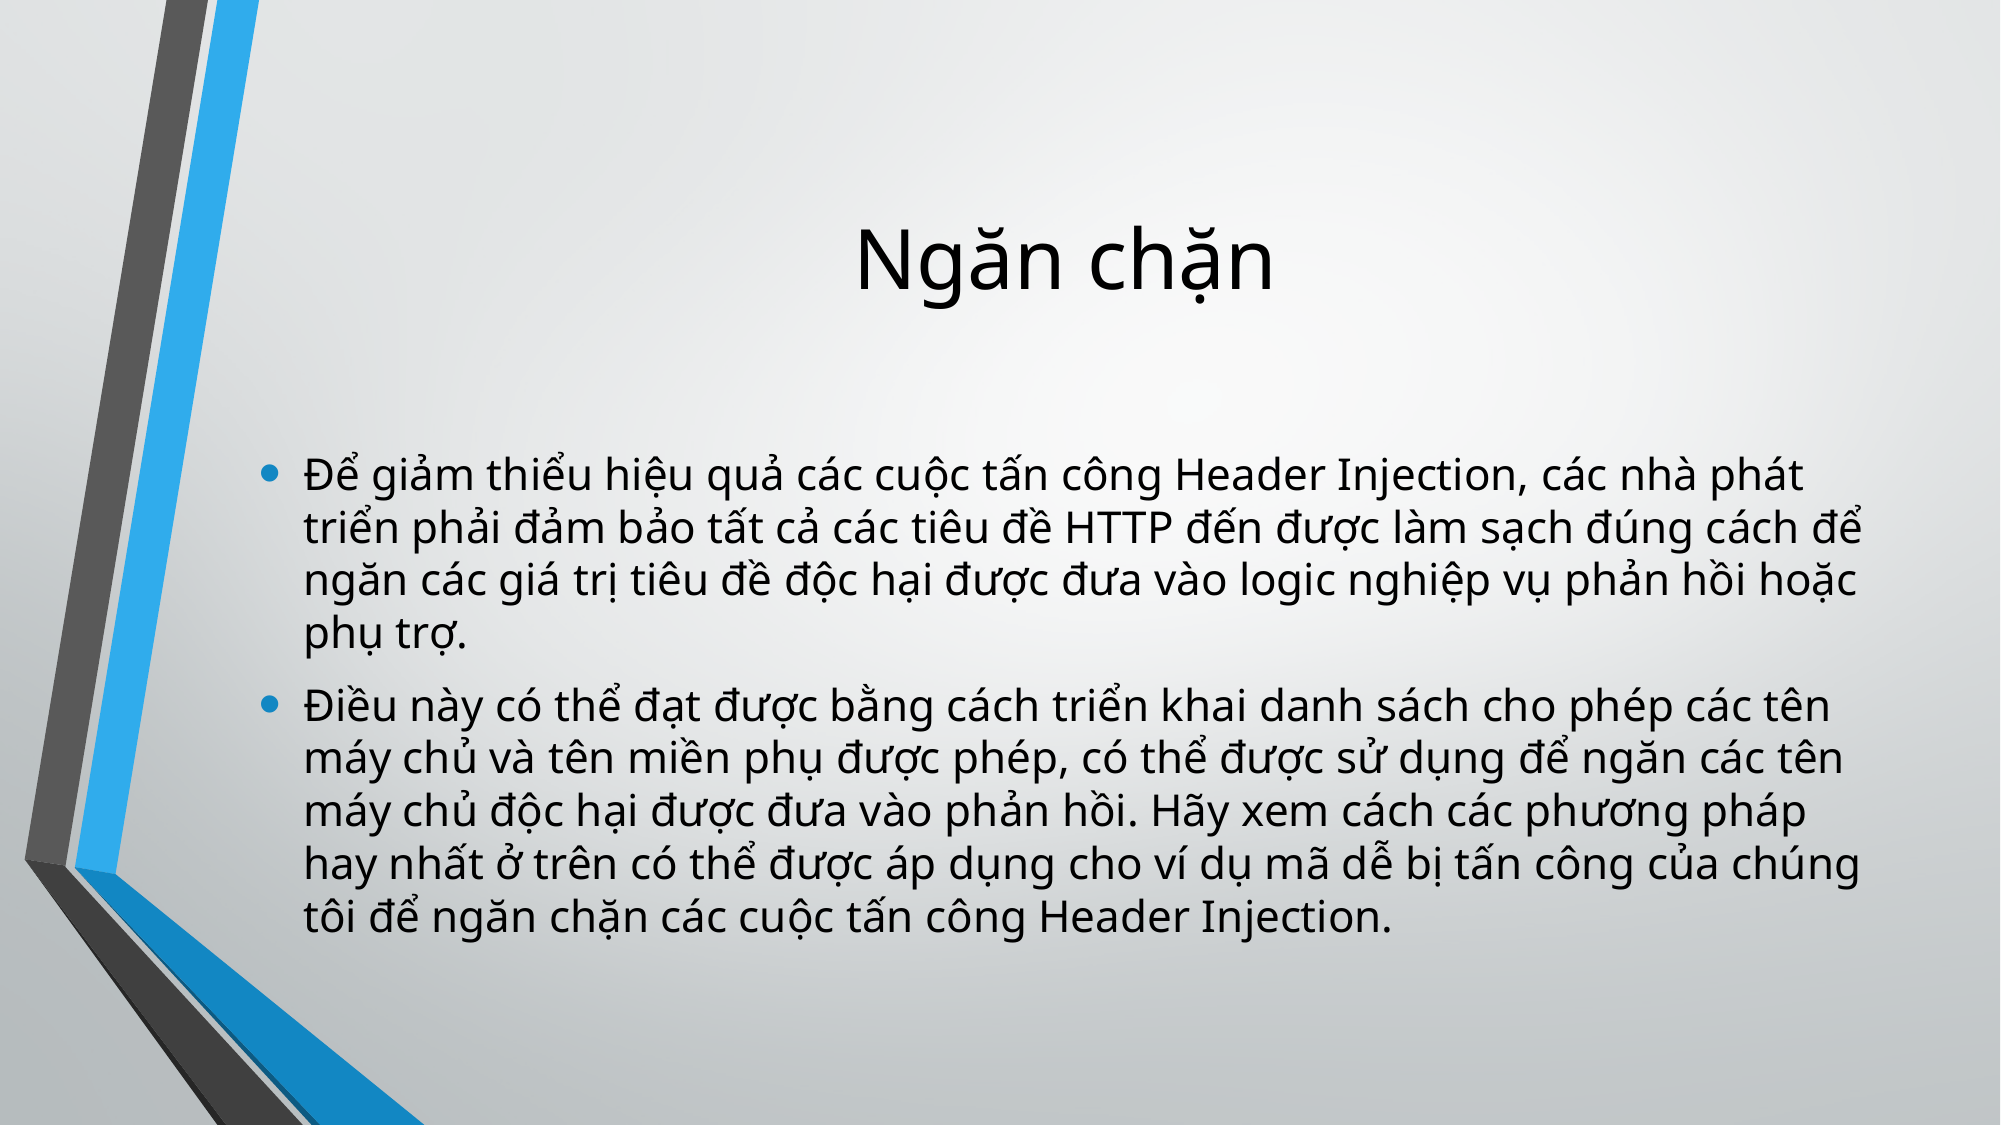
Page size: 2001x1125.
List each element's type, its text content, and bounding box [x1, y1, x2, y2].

list Để giảm thiểu hiệu quả các cuộc tấn công Header Injection, các nhà phát triển phải đảm bảo tất cả các tiêu đề HTTP đến được làm sạch đúng cách để ngăn các giá trị tiêu đề độc hại được đưa vào logic nghiệp vụ phản hồi hoặc phụ trợ. Điều này có thể đạt được bằng cách triển khai danh sách cho phép các tên máy chủ và tên miền phụ được phép, có thể được sử dụng để ngăn các tên máy chủ độc hại được đưa vào phản hồi. Hãy xem cách các phương pháp hay nhất ở trên có thể được áp dụng cho ví dụ mã dễ bị tấn công của chúng tôi để ngăn chặn các cuộc tấn công Header Injection. [243, 437, 1887, 950]
title Ngăn chặn [243, 112, 1887, 400]
